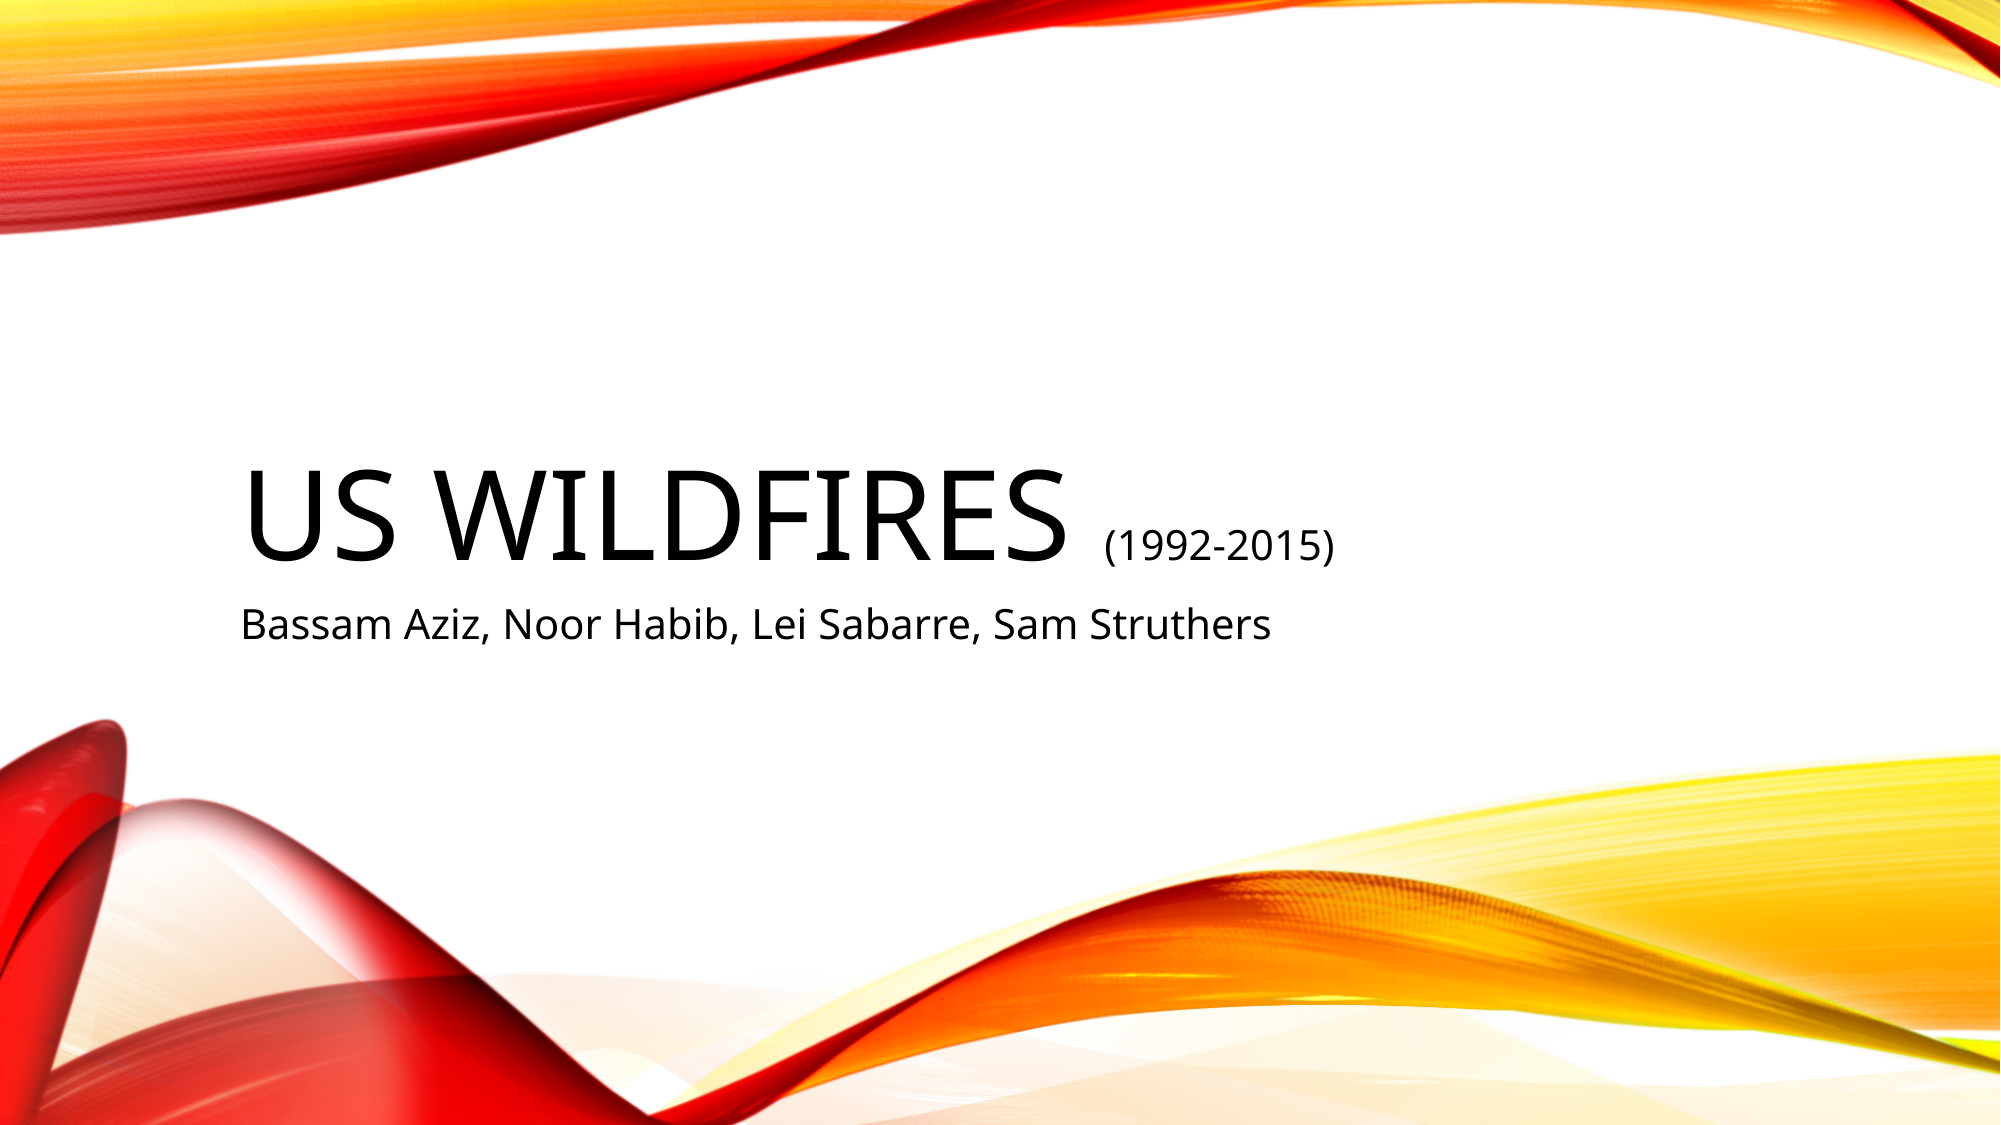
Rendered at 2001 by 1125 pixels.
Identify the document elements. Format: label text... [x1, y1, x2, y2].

subtitle Bassam Aziz, Noor Habib, Lei Sabarre, Sam Struthers [225, 595, 1775, 709]
picture [0, 0, 2000, 237]
picture [0, 717, 2000, 1125]
title US WildFires (1992-2015) [225, 295, 1775, 595]
